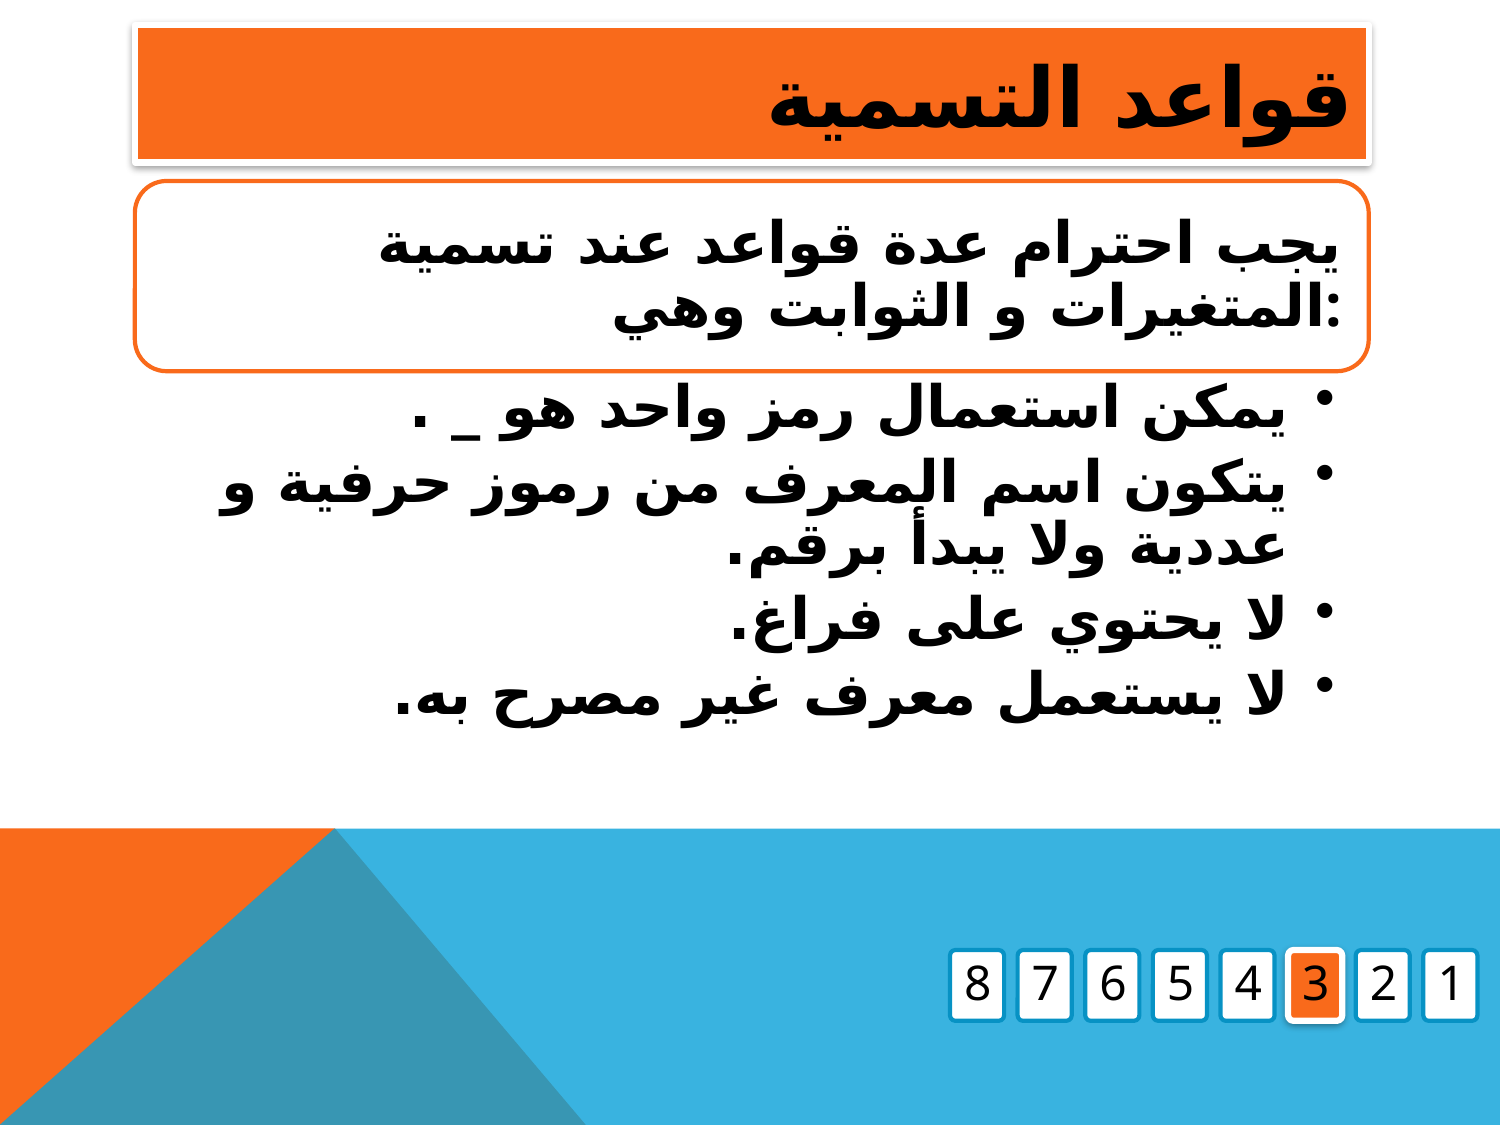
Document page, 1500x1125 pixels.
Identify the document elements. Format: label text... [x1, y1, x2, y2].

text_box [949, 874, 1478, 1097]
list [134, 180, 1369, 768]
title قواعد التسمية [132, 22, 1372, 166]
